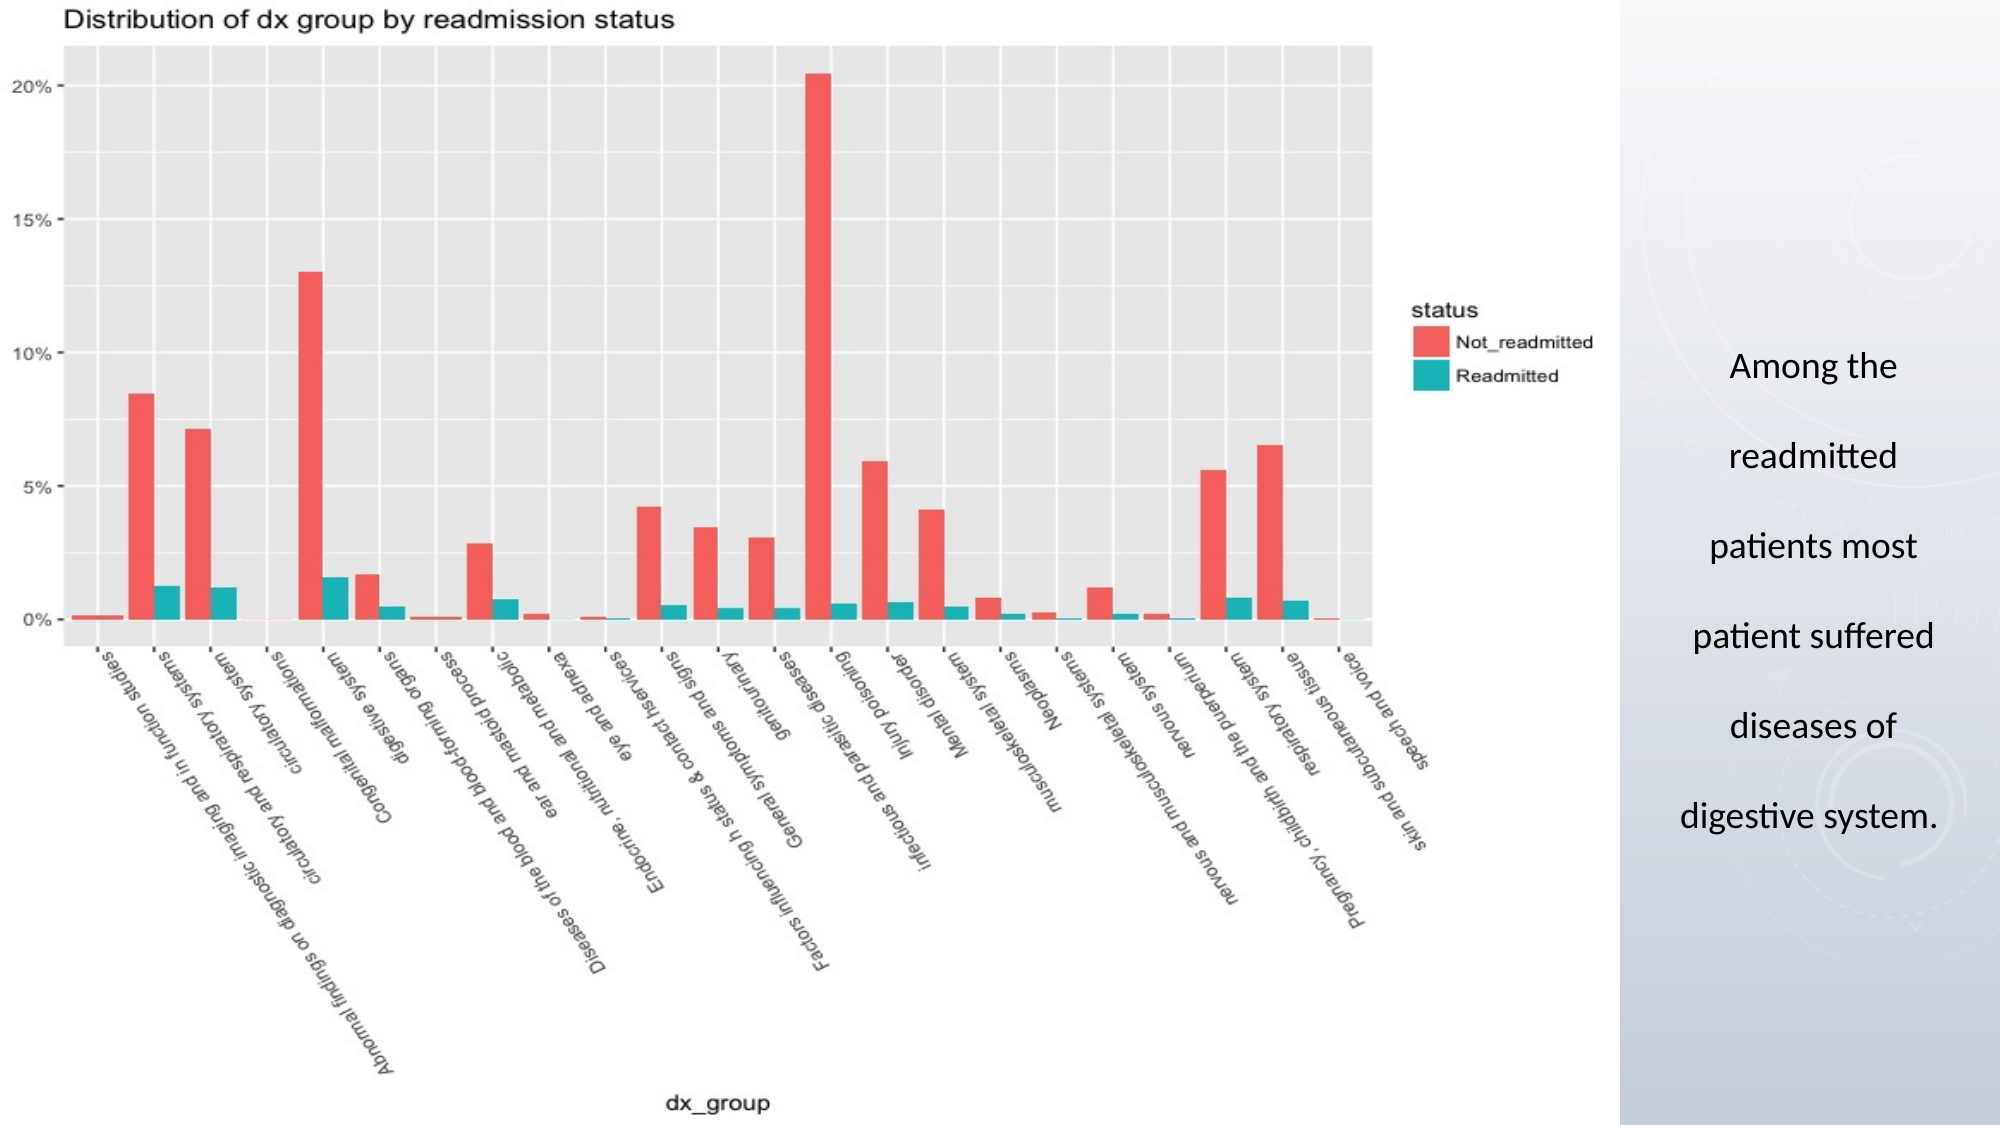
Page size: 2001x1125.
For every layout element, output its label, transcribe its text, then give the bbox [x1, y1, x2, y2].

text_box Among the readmitted patients most patient suffered diseases of digestive system. [1654, 288, 1974, 844]
picture [1620, 0, 2000, 1125]
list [0, 0, 1620, 1125]
